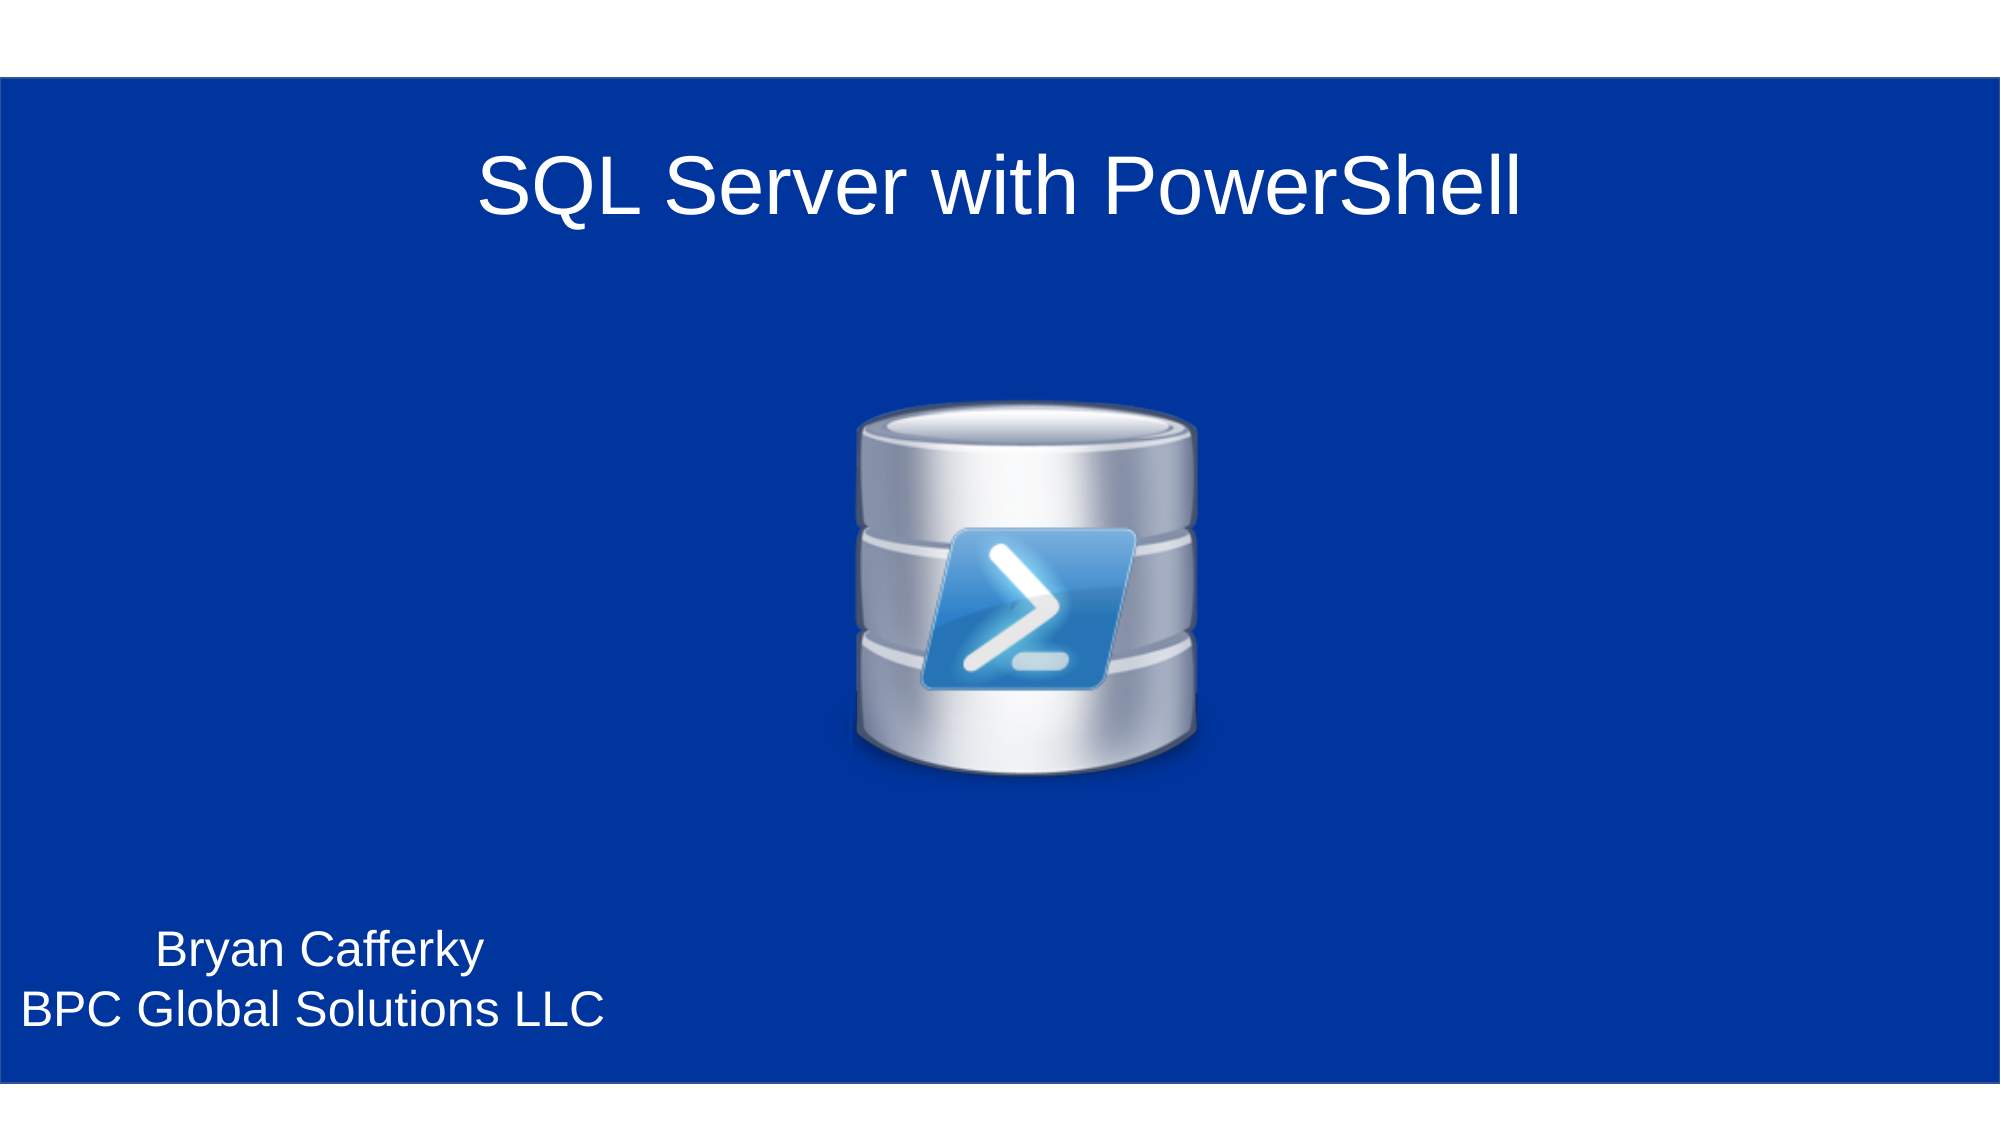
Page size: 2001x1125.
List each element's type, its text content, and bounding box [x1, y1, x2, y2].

picture [828, 390, 1227, 789]
text_box Bryan Cafferky BPC Global Solutions LLC [5, 909, 635, 1045]
text_box SQL Server with PowerShell [0, 77, 2000, 1084]
